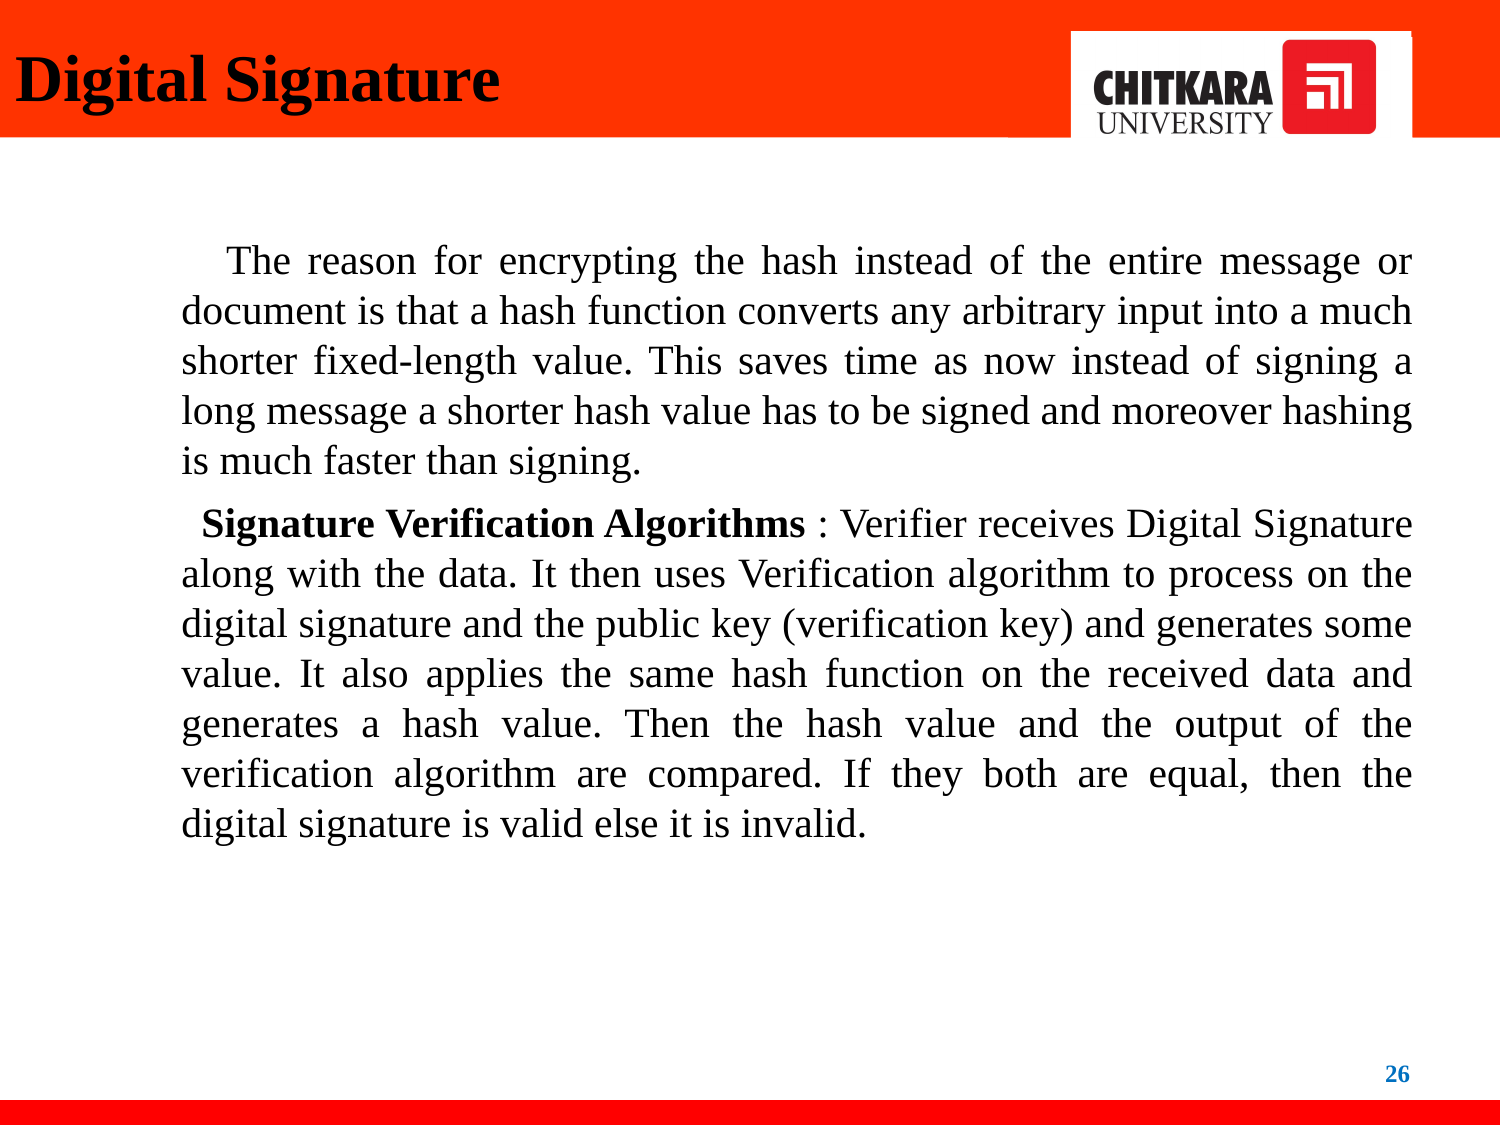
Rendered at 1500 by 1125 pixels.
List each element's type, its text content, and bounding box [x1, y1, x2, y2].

slide_number 26 [1074, 1042, 1425, 1103]
subtitle The reason for encrypting the hash instead of the entire message or document is that a hash function converts any arbitrary input into a much shorter fixed-length value. This saves time as now instead of signing a long message a shorter hash value has to be signed and moreover hashing is much faster than signing. Signature Verification Algorithms : Verifier receives Digital Signature along with the data. It then uses Verification algorithm to process on the digital signature and the public key (verification key) and generates some value. It also applies the same hash function on the received data and generates a hash value. Then the hash value and the output of the verification algorithm are compared. If they both are equal, then the digital signature is valid else it is invalid. [91, 224, 1429, 1000]
picture [1074, 37, 1391, 138]
title Digital Signature [0, 0, 900, 150]
